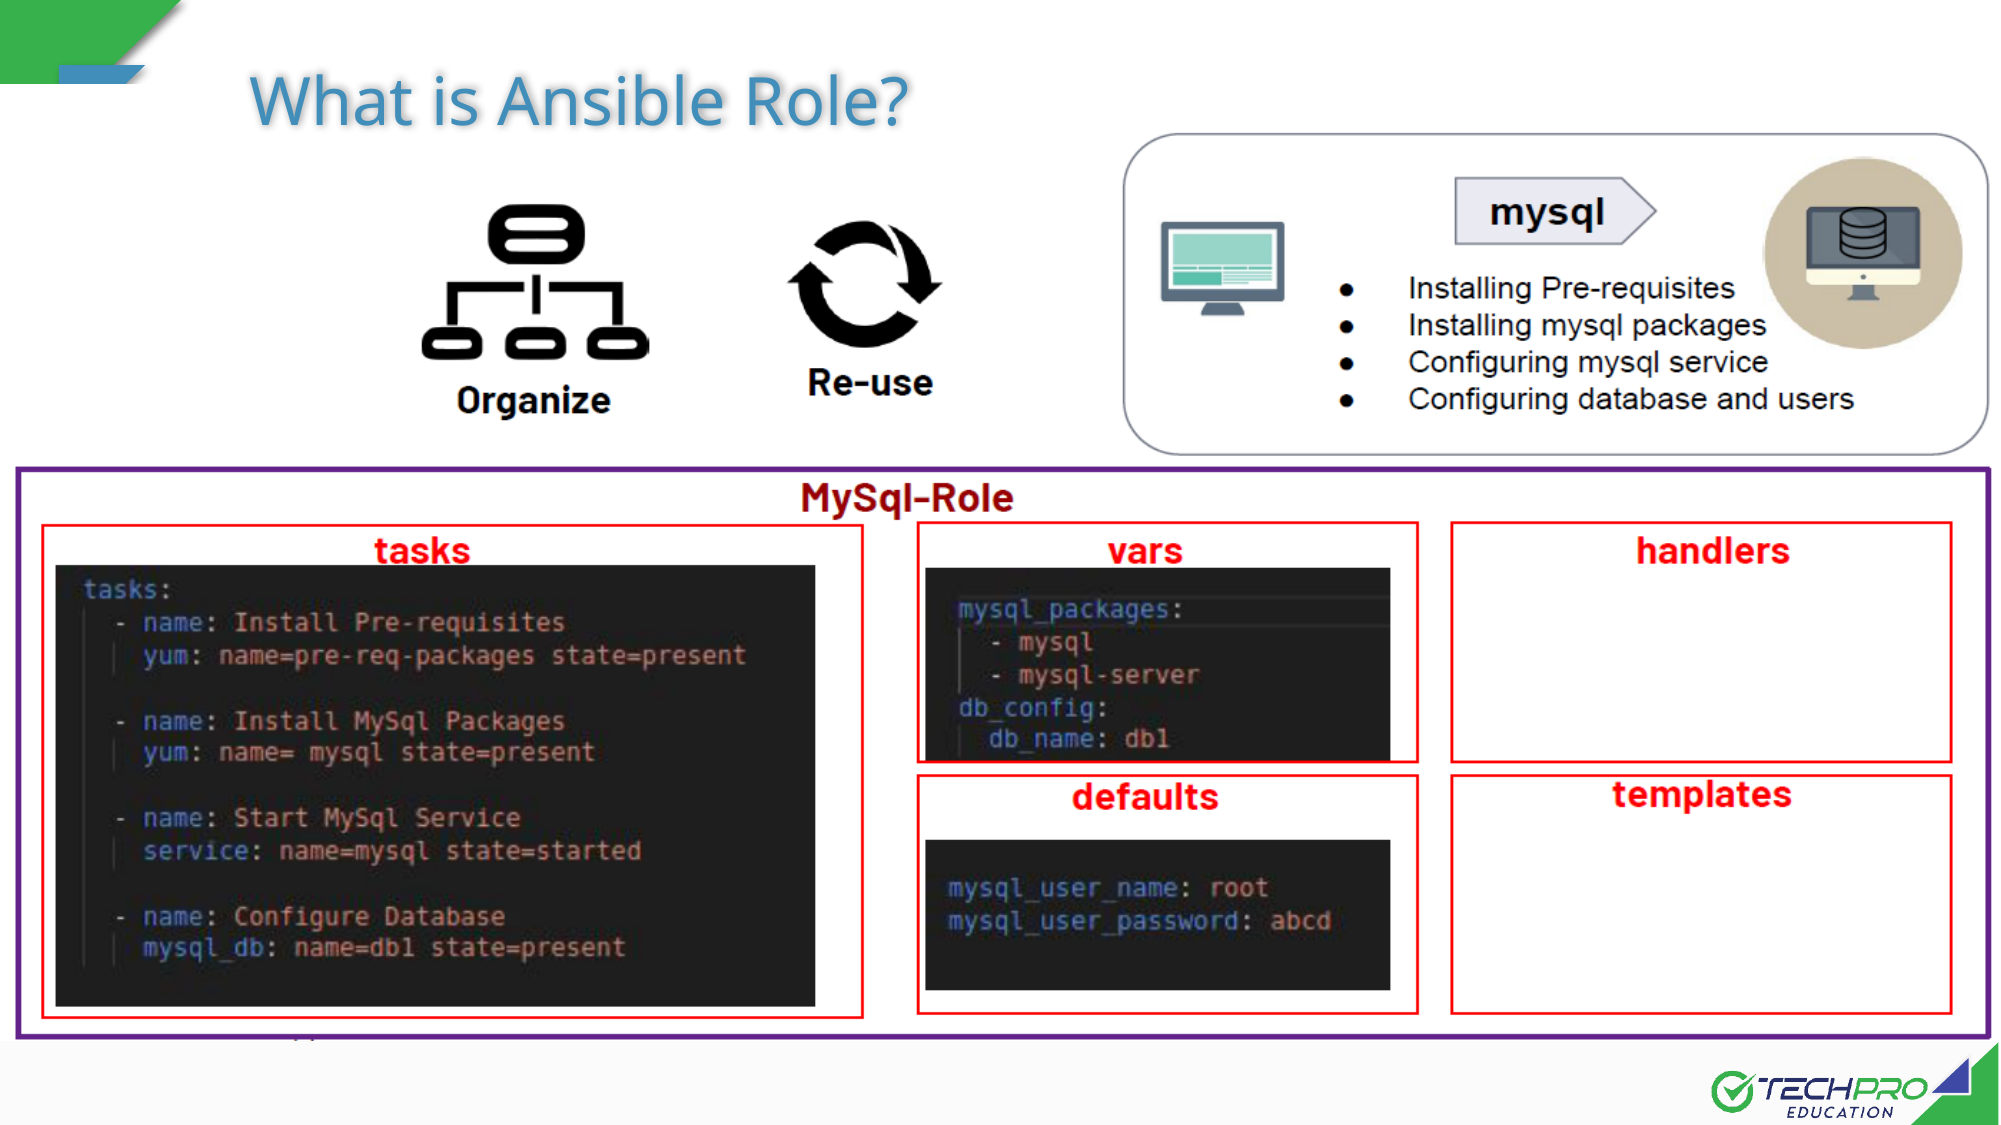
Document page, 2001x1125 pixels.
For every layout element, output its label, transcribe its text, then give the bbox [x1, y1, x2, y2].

picture [1710, 1047, 1929, 1125]
list What is Ansible Role? [196, 37, 1911, 80]
picture [0, 83, 2000, 1042]
